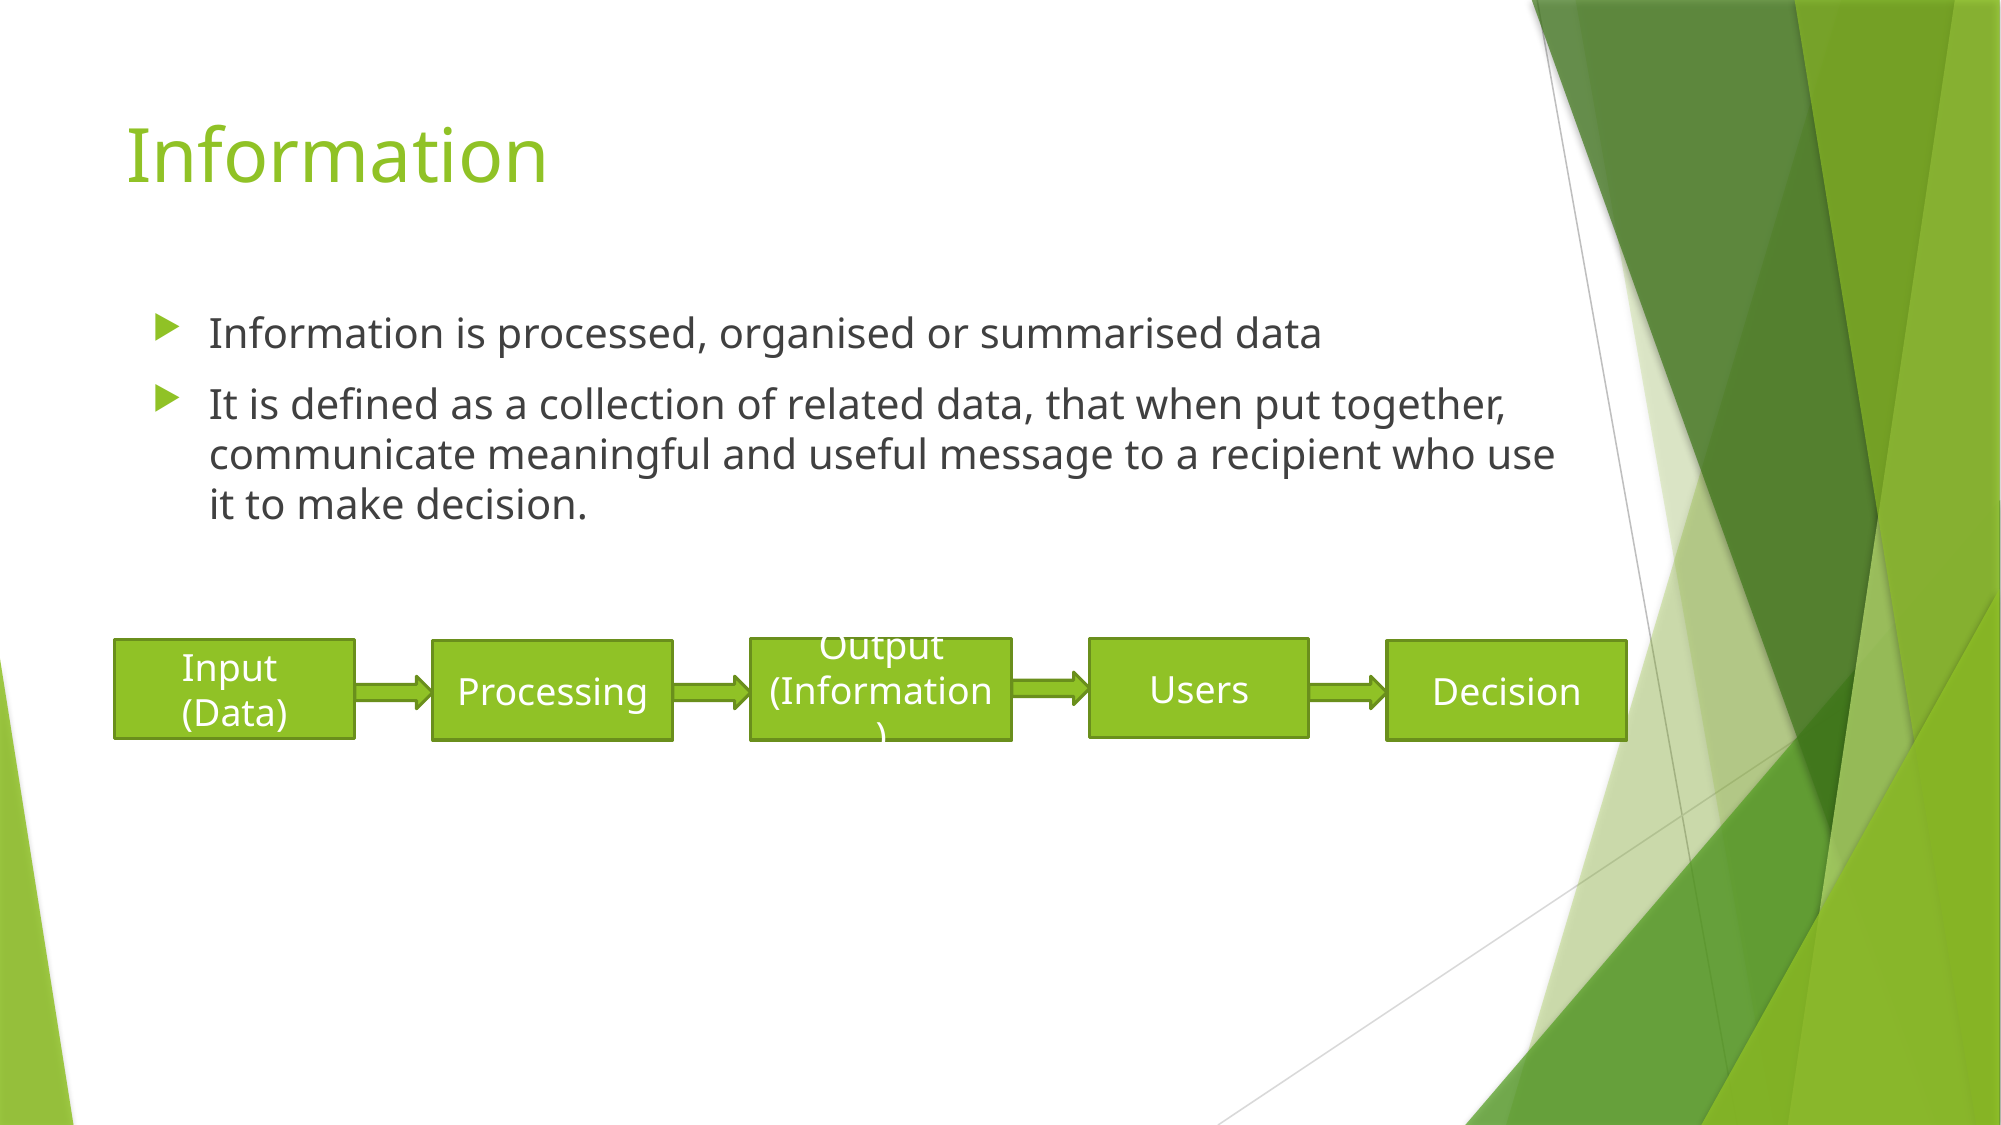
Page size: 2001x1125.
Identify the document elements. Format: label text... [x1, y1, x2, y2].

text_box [114, 638, 1628, 741]
title Information [111, 99, 1522, 317]
list Information is processed, organised or summarised data It is defined as a collection of related data, that when put together, communicate meaningful and useful message to a recipient who use it to make decision. [137, 299, 1605, 587]
